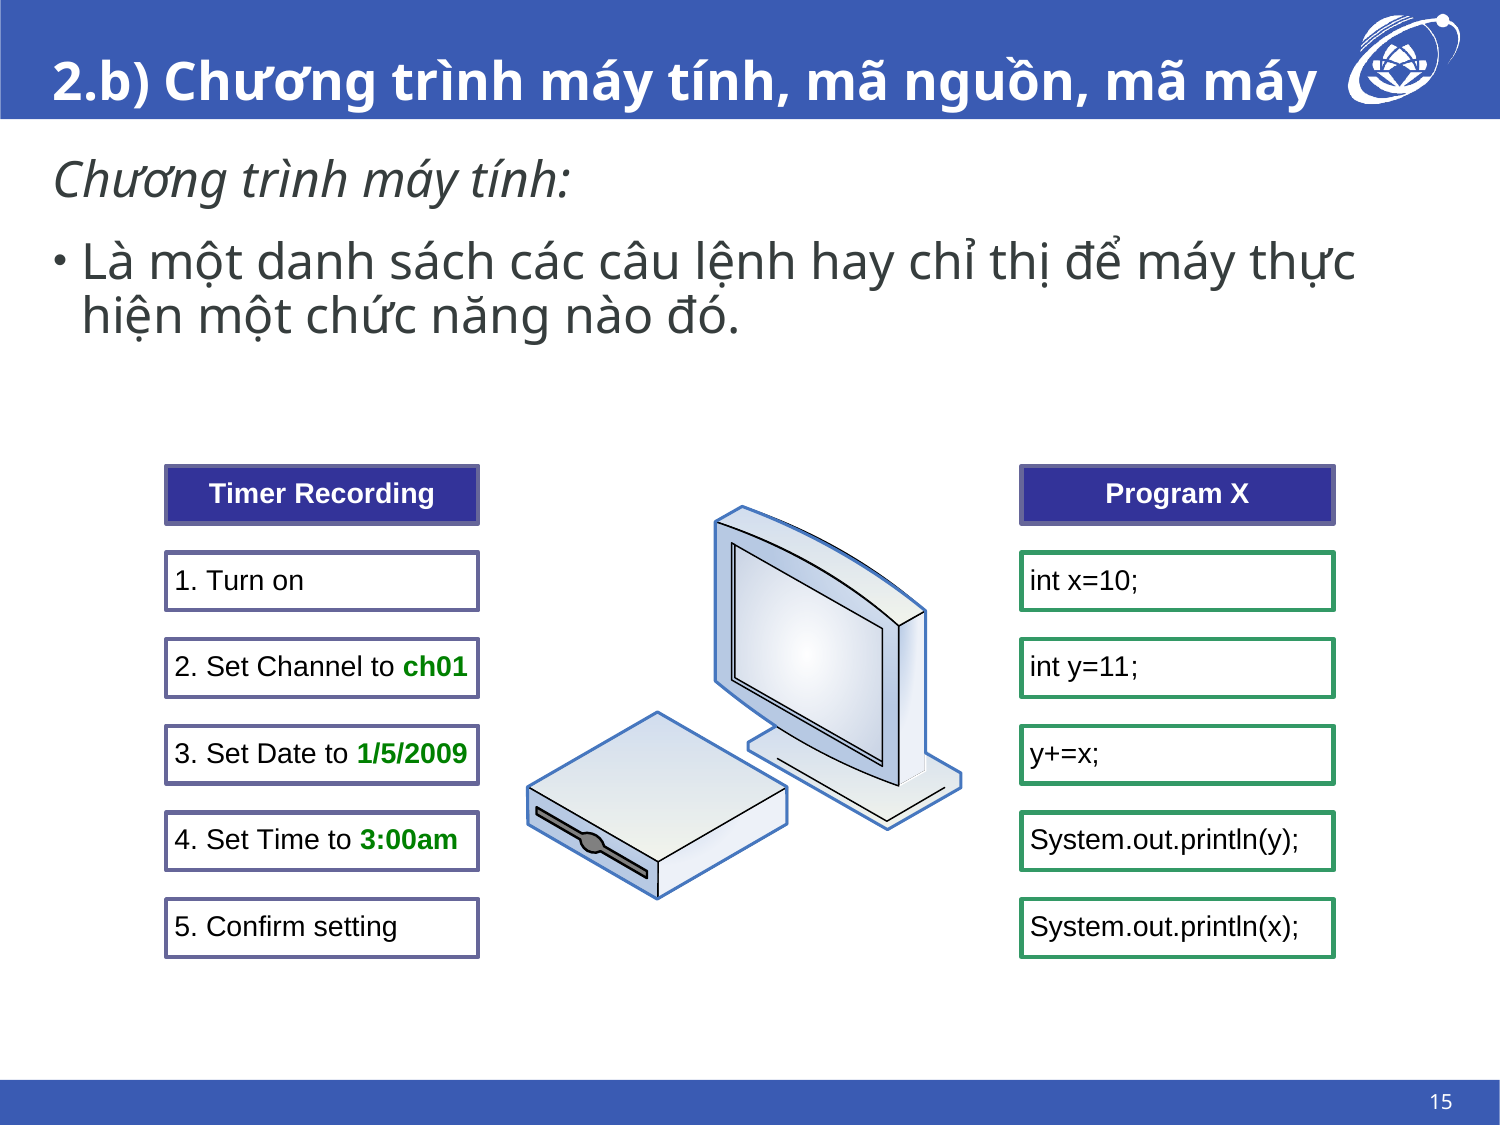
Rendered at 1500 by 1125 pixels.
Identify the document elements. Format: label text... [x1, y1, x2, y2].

list Chương trình máy tính: Là một danh sách các câu lệnh hay chỉ thị để máy thực hiện một chức năng nào đó. [32, 146, 1468, 1054]
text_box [159, 458, 1341, 964]
title 2.b) Chương trình máy tính, mã nguồn, mã máy [32, 0, 1468, 120]
slide_number 15 [1388, 1083, 1468, 1122]
